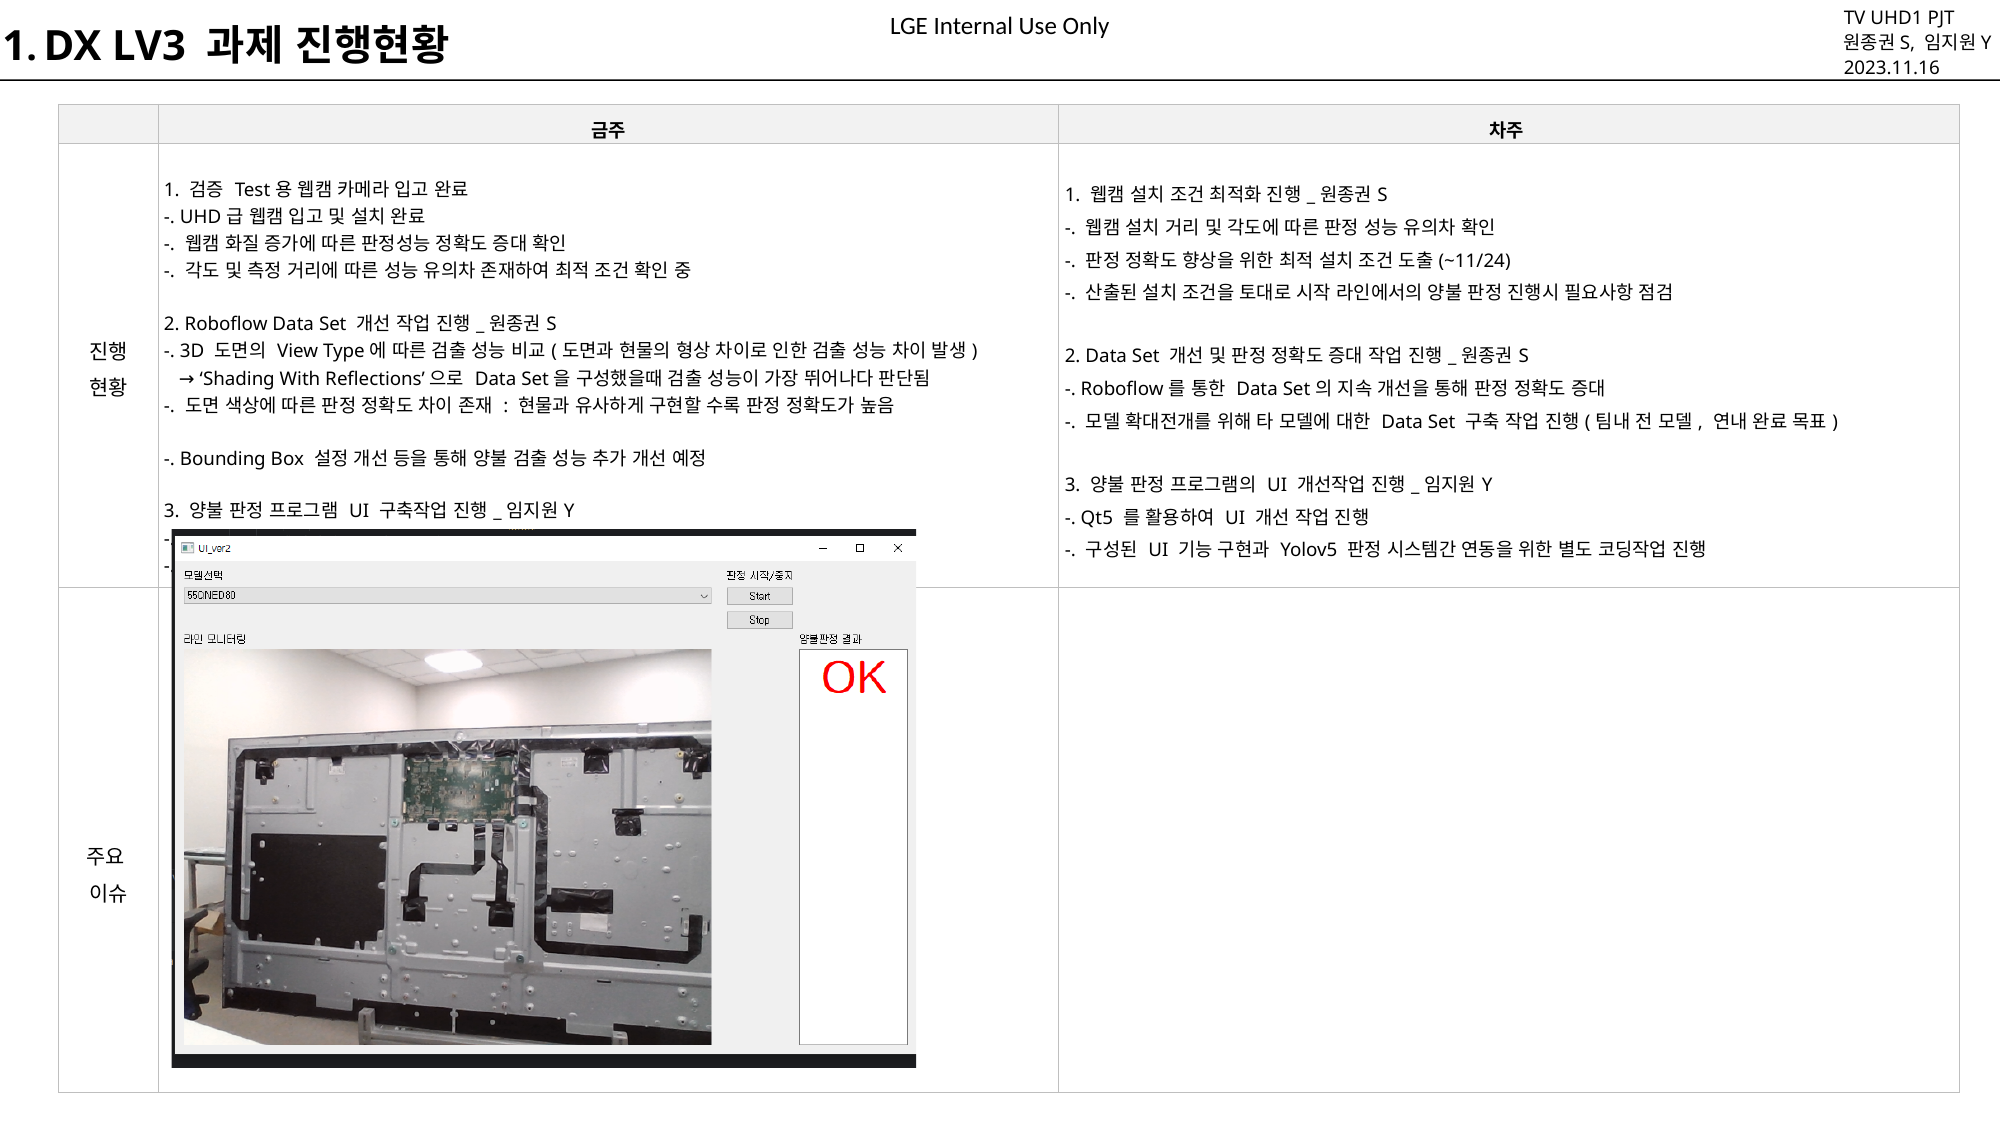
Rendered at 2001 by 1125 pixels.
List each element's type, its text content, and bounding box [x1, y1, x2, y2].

table_header 차주 [1059, 105, 1959, 143]
table_cell [1059, 588, 1959, 1092]
table_cell 1. 검증 Test용 웹캠 카메라 입고 완료 -. UHD급 웹캠 입고 및 설치 완료 -. 웹캠 화질 증가에 따른 판정성능 정확도 증대 확인 -. 각도 및 측정 거리에 따른 성능 유의차 존재하여 최적 조건 확인 중 2. Roboflow Data Set 개선 작업 진행_원종권S -. 3D 도면의 View Type에 따른 검출 성능 비교(도면과 현물의 형상 차이로 인한 검출 성능 차이 발생) → ‘Shading With Reflections’으로 Data Set을 구성했을때 검출 성능이 가장 뛰어나다 판단됨 -. 도면 색상에 따른 판정 정확도 차이 존재 : 현물과 유사하게 구현할 수록 판정 정확도가 높음 -. Bounding Box 설정 개선 등을 통해 양불 검출 성능 추가 개선 예정 3. 양불 판정 프로그램 UI 구축작업 진행_임지원Y -. Qt5, Qt5 Designer를 활용하여 초기 UI 구상 완료 및 편의성 증대를 위한 개선작업 진행 -. 구성된 UI 기능 구현과 Yolov5 판정 시스템간 연동을 위한 별도 코딩작업 필요 [159, 144, 1058, 587]
picture [171, 529, 917, 1068]
table_header [59, 105, 158, 143]
text_box TV UHD1 PJT 원종권S, 임지원Y 2023.11.16 [1843, 3, 1992, 78]
table_header 금주 [159, 105, 1058, 143]
table_cell 1. 웹캠 설치 조건 최적화 진행_원종권S -. 웹캠 설치 거리 및 각도에 따른 판정 성능 유의차 확인 -. 판정 정확도 향상을 위한 최적 설치 조건 도출(~11/24) -. 산출된 설치 조건을 토대로 시작 라인에서의 양불 판정 진행시 필요사항 점검 2. Data Set 개선 및 판정 정확도 증대 작업 진행_원종권S -. Roboflow를 통한 Data Set의 지속 개선을 통해 판정 정확도 증대 -. 모델 확대전개를 위해 타 모델에 대한 Data Set 구축 작업 진행(팀내 전 모델, 연내 완료 목표) 3. 양불 판정 프로그램의 UI 개선작업 진행_임지원Y -. Qt5 를 활용하여 UI 개선 작업 진행 -. 구성된 UI 기능 구현과 Yolov5 판정 시스템간 연동을 위한 별도 코딩작업 진행 [1059, 144, 1959, 587]
table_cell 주요 이슈 [59, 588, 158, 1092]
table_cell [159, 588, 1058, 1092]
text_box 1. DX LV3 과제 진행현황 [0, 11, 465, 77]
table_cell 진행 현황 [59, 144, 158, 587]
